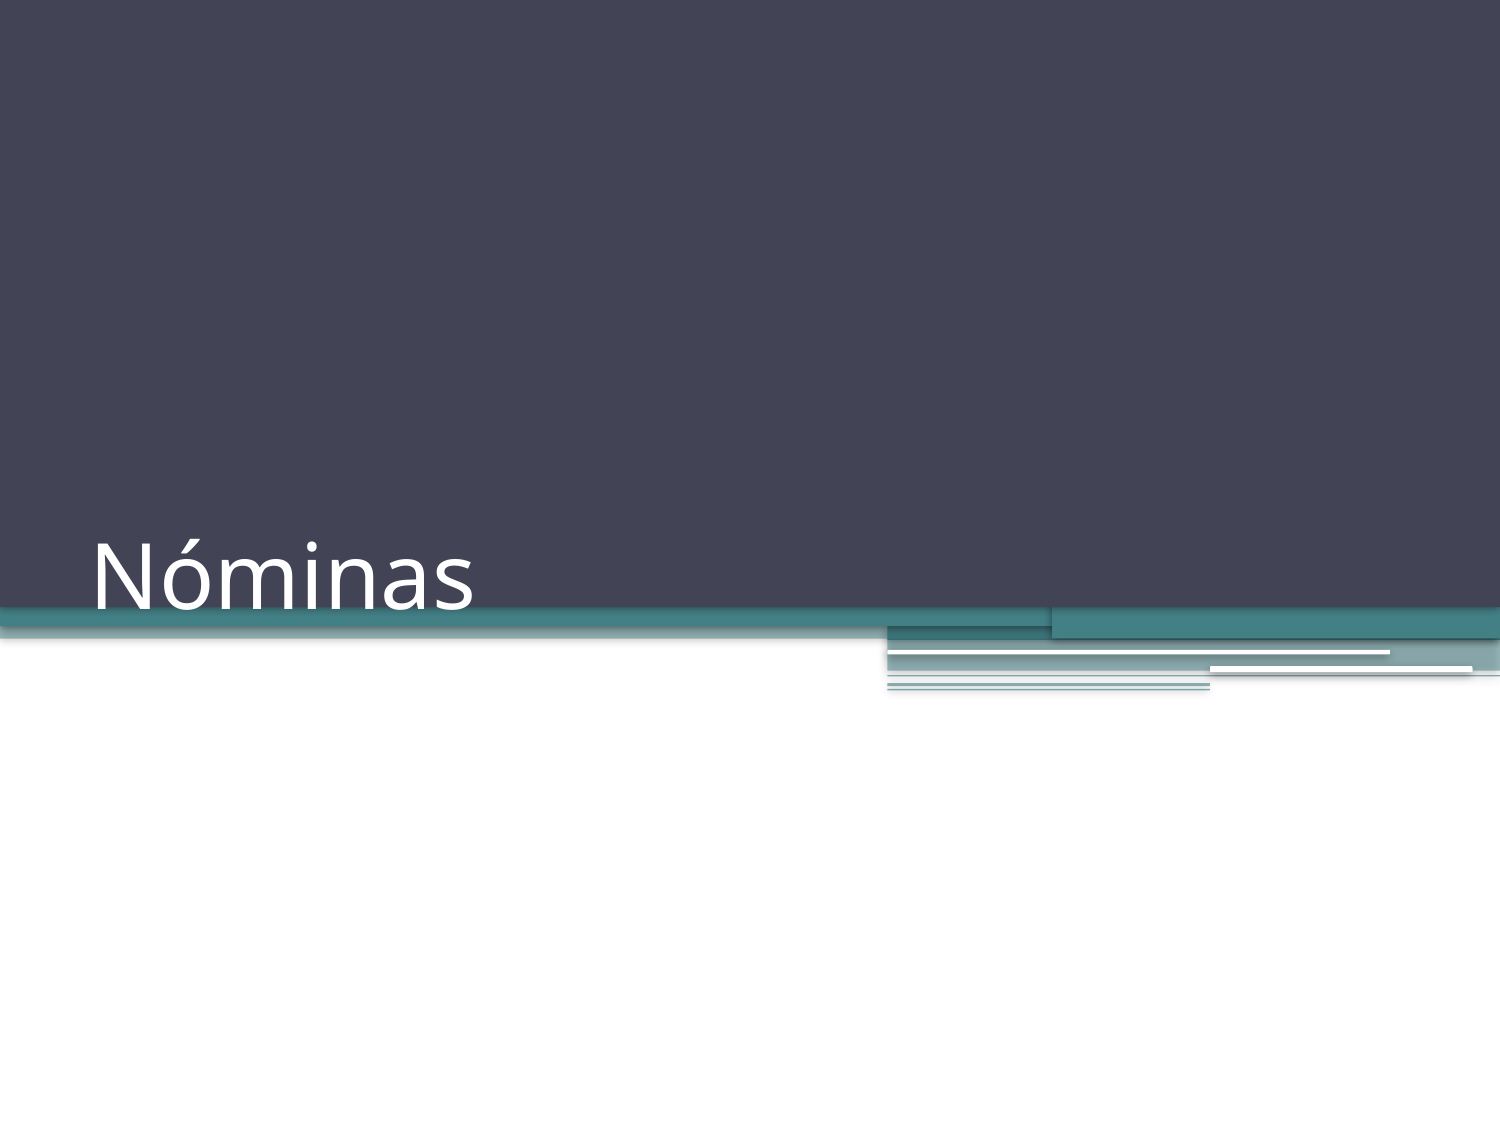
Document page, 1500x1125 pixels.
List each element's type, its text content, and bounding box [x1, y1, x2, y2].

title Nóminas [75, 394, 1463, 636]
